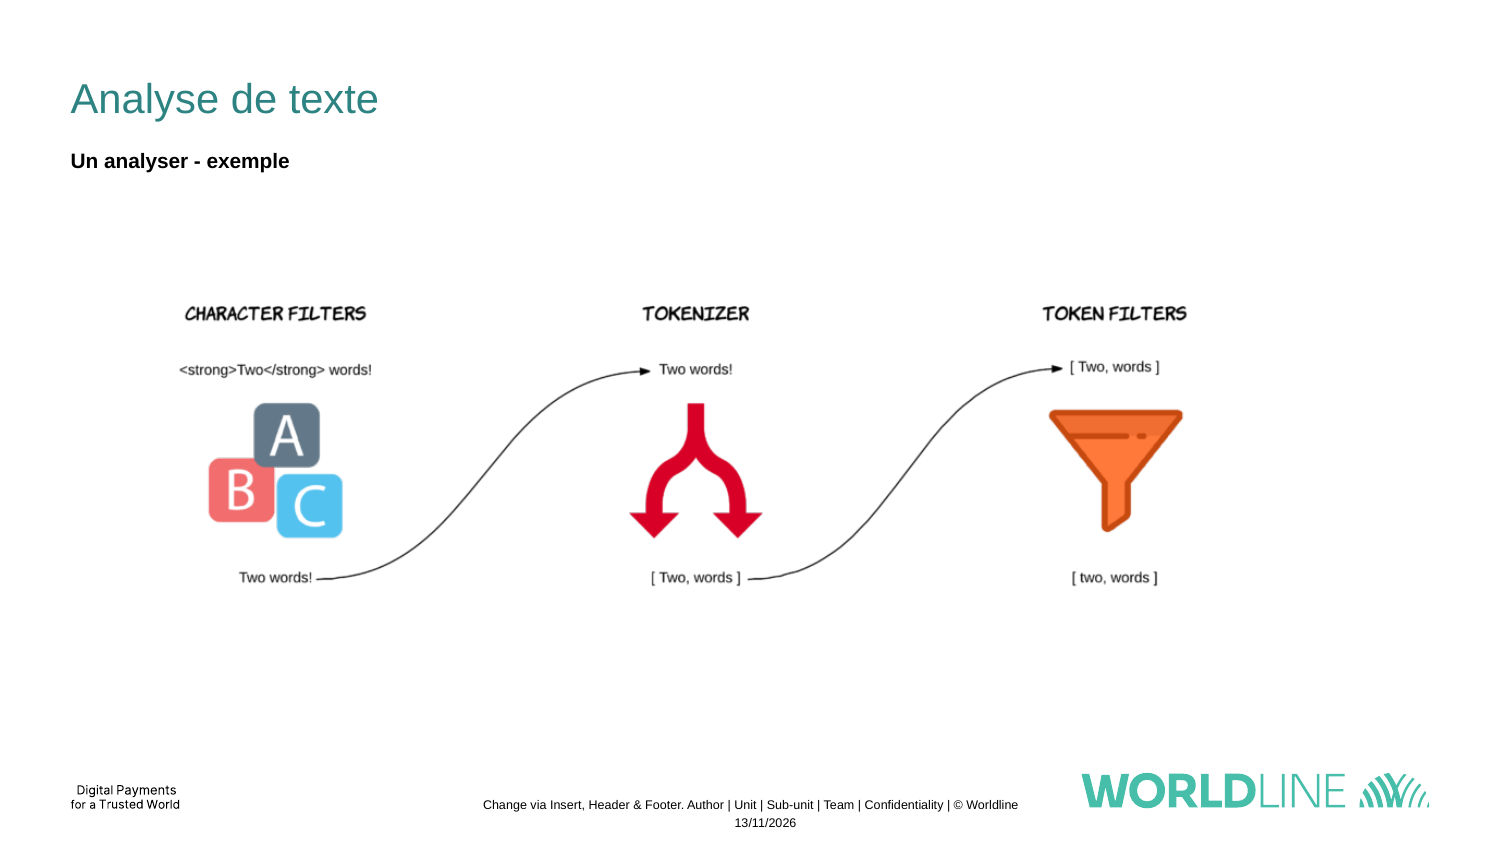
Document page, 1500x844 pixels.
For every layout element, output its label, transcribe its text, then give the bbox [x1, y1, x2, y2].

picture [138, 270, 1253, 626]
title Analyse de texte [70, 74, 1430, 147]
list Un analyser - exemple [70, 147, 1430, 183]
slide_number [734, 817, 831, 832]
footer Change via Insert, Header & Footer. Author | Unit | Sub-unit | Team | Confidentiality | © Worldline [460, 799, 1042, 814]
